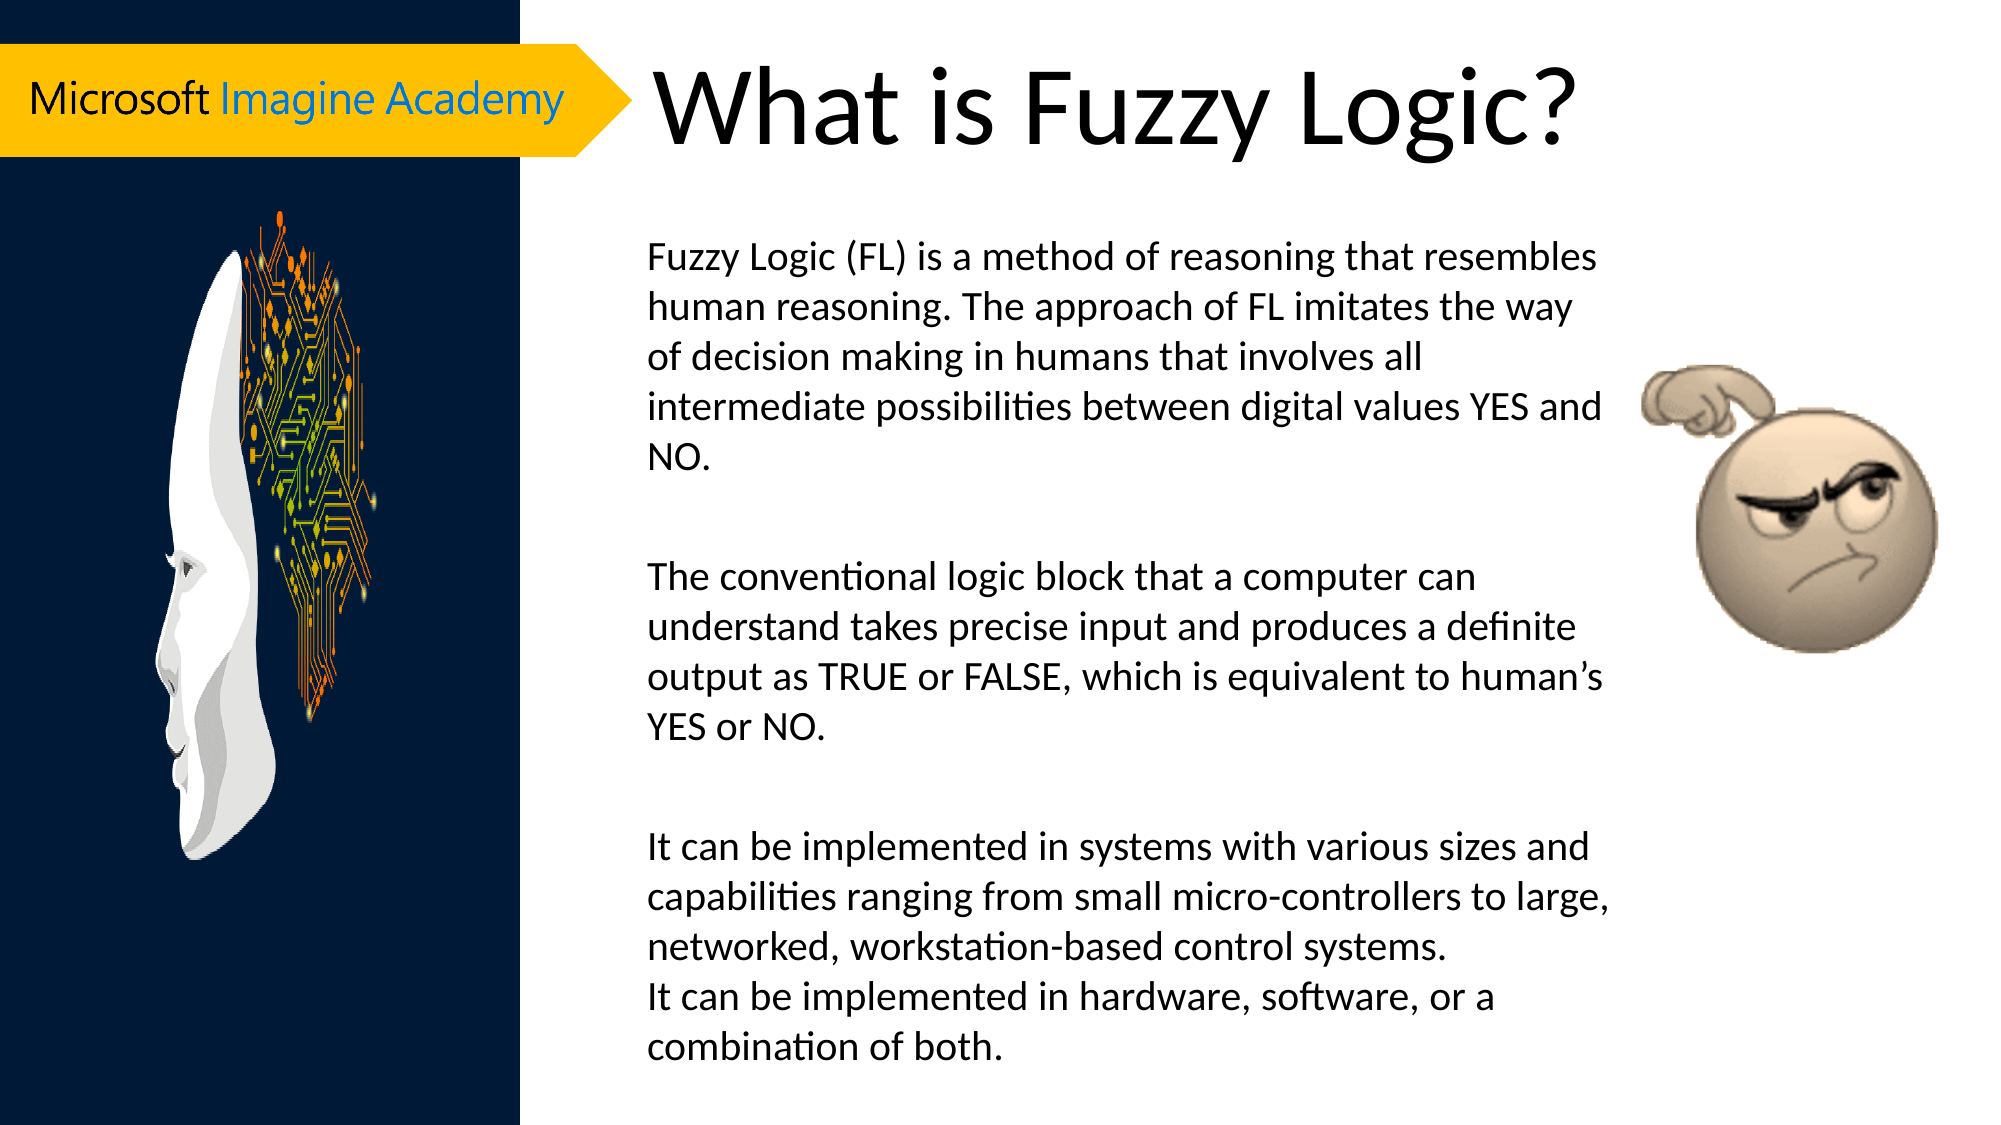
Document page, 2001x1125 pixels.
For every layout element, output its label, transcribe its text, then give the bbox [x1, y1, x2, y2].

text_box What is Fuzzy Logic? [637, 24, 1598, 175]
text_box Fuzzy Logic (FL) is a method of reasoning that resembles human reasoning. The approach of FL imitates the way of decision making in humans that involves all intermediate possibilities between digital values YES and NO. The conventional logic block that a computer can understand takes precise input and produces a definite output as TRUE or FALSE, which is equivalent to human’s YES or NO. It can be implemented in systems with various sizes and capabilities ranging from small micro-controllers to large, networked, workstation-based control systems. It can be implemented in hardware, software, or a combination of both. [632, 221, 1633, 1077]
picture [1632, 343, 1945, 657]
picture [0, 0, 580, 1125]
text_box [520, 42, 634, 158]
